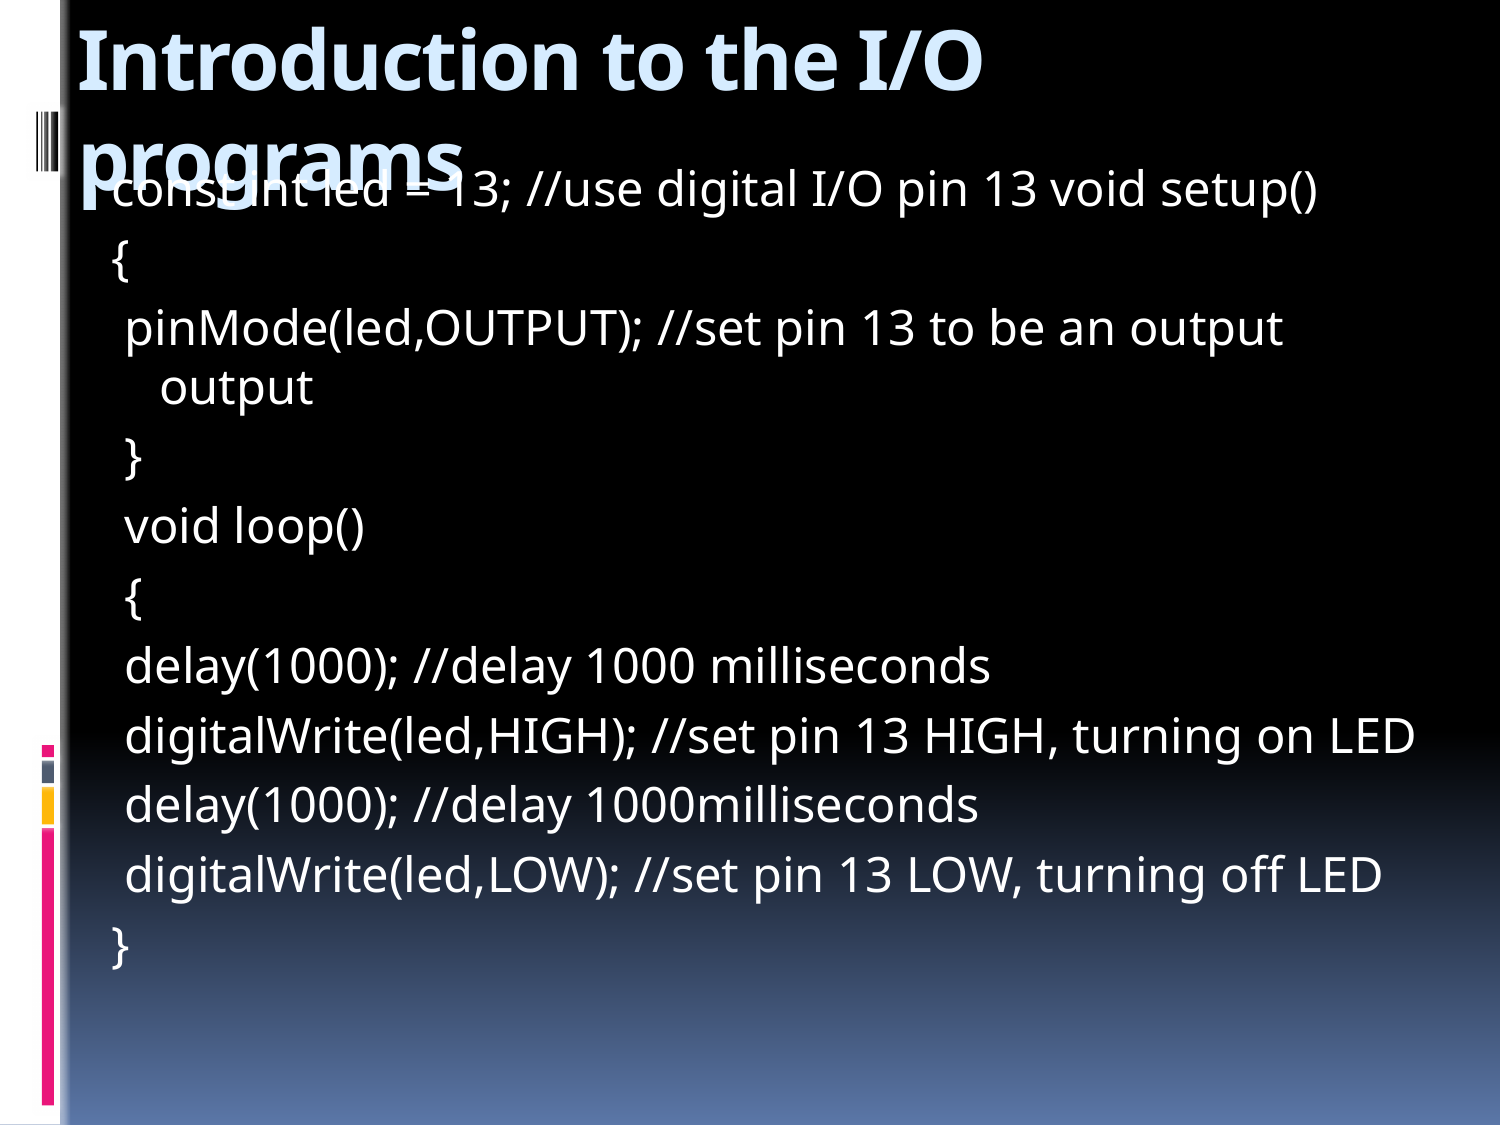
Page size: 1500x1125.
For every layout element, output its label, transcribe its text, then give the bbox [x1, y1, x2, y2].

title Introduction to the I/O programs [62, 0, 1338, 150]
list const int led = 13; //use digital I/O pin 13 void setup() { pinMode(led,OUTPUT); //set pin 13 to be an output output } void loop() { delay(1000); //delay 1000 milliseconds digitalWrite(led,HIGH); //set pin 13 HIGH, turning on LED delay(1000); //delay 1000milliseconds digitalWrite(led,LOW); //set pin 13 LOW, turning off LED } [87, 149, 1438, 1038]
